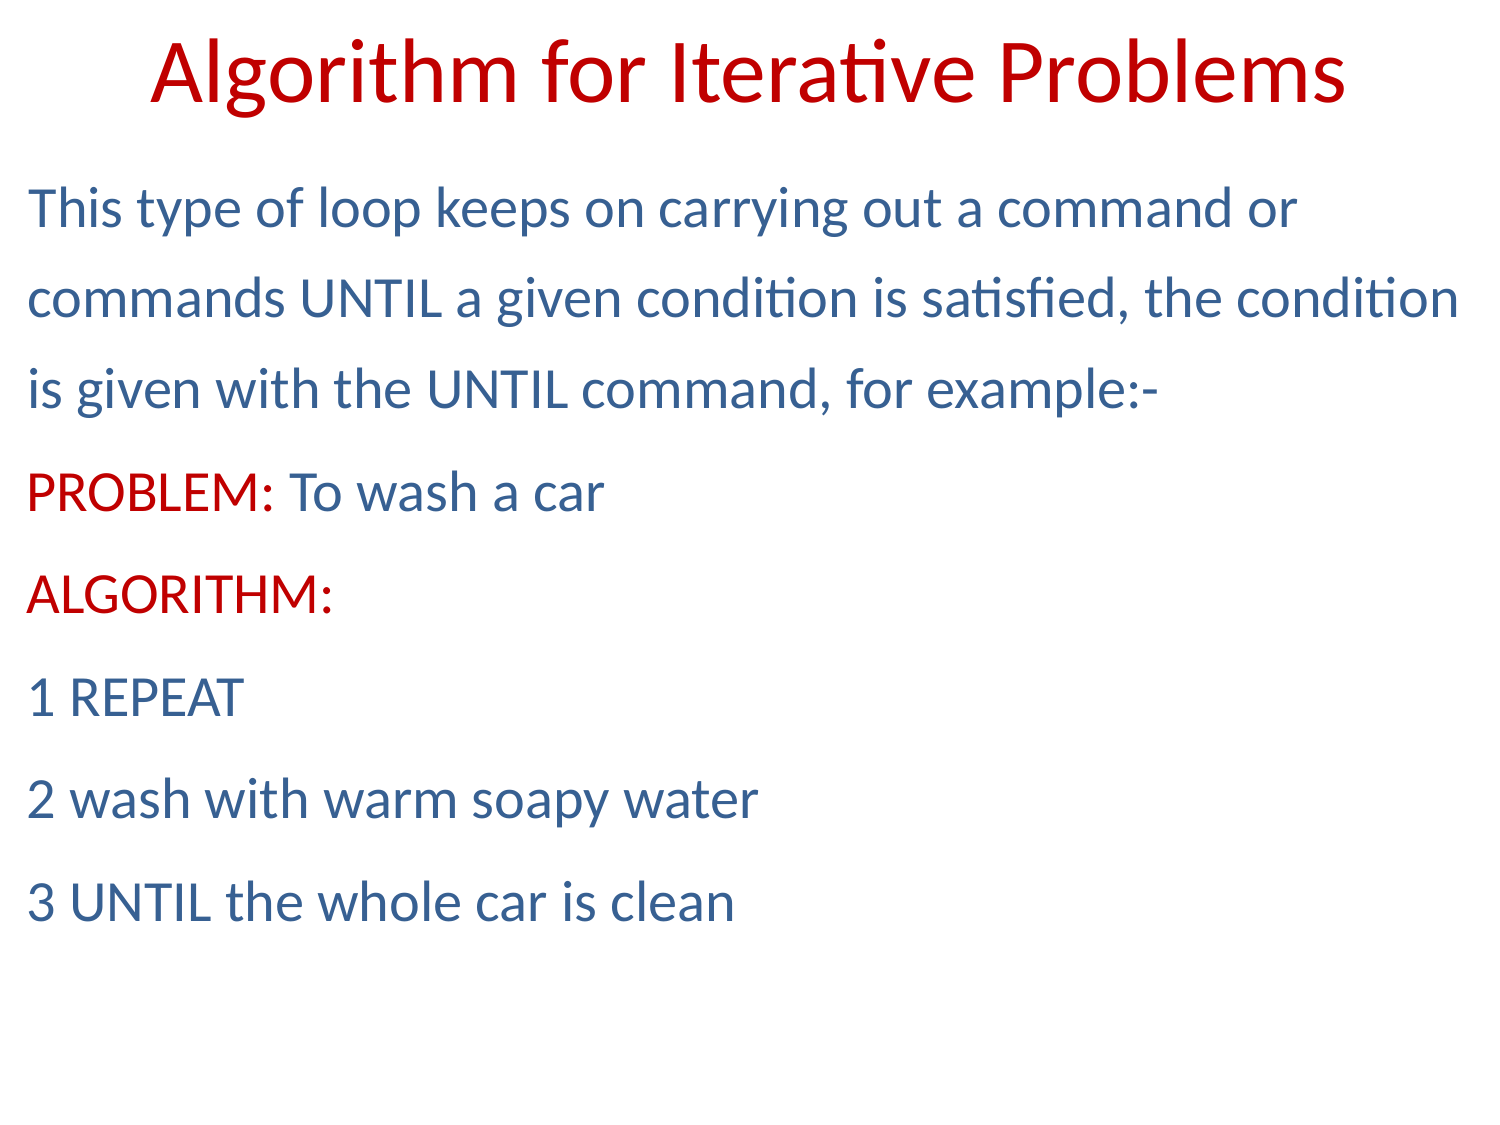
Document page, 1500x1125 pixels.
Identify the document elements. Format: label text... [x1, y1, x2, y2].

title Algorithm for Iterative Problems [75, 0, 1425, 131]
list This type of loop keeps on carrying out a command or commands UNTIL a given condition is satisfied, the condition is given with the UNTIL command, for example:- PROBLEM: To wash a car ALGORITHM: 1 REPEAT 2 wash with warm soapy water 3 UNTIL the whole car is clean [11, 140, 1489, 1079]
